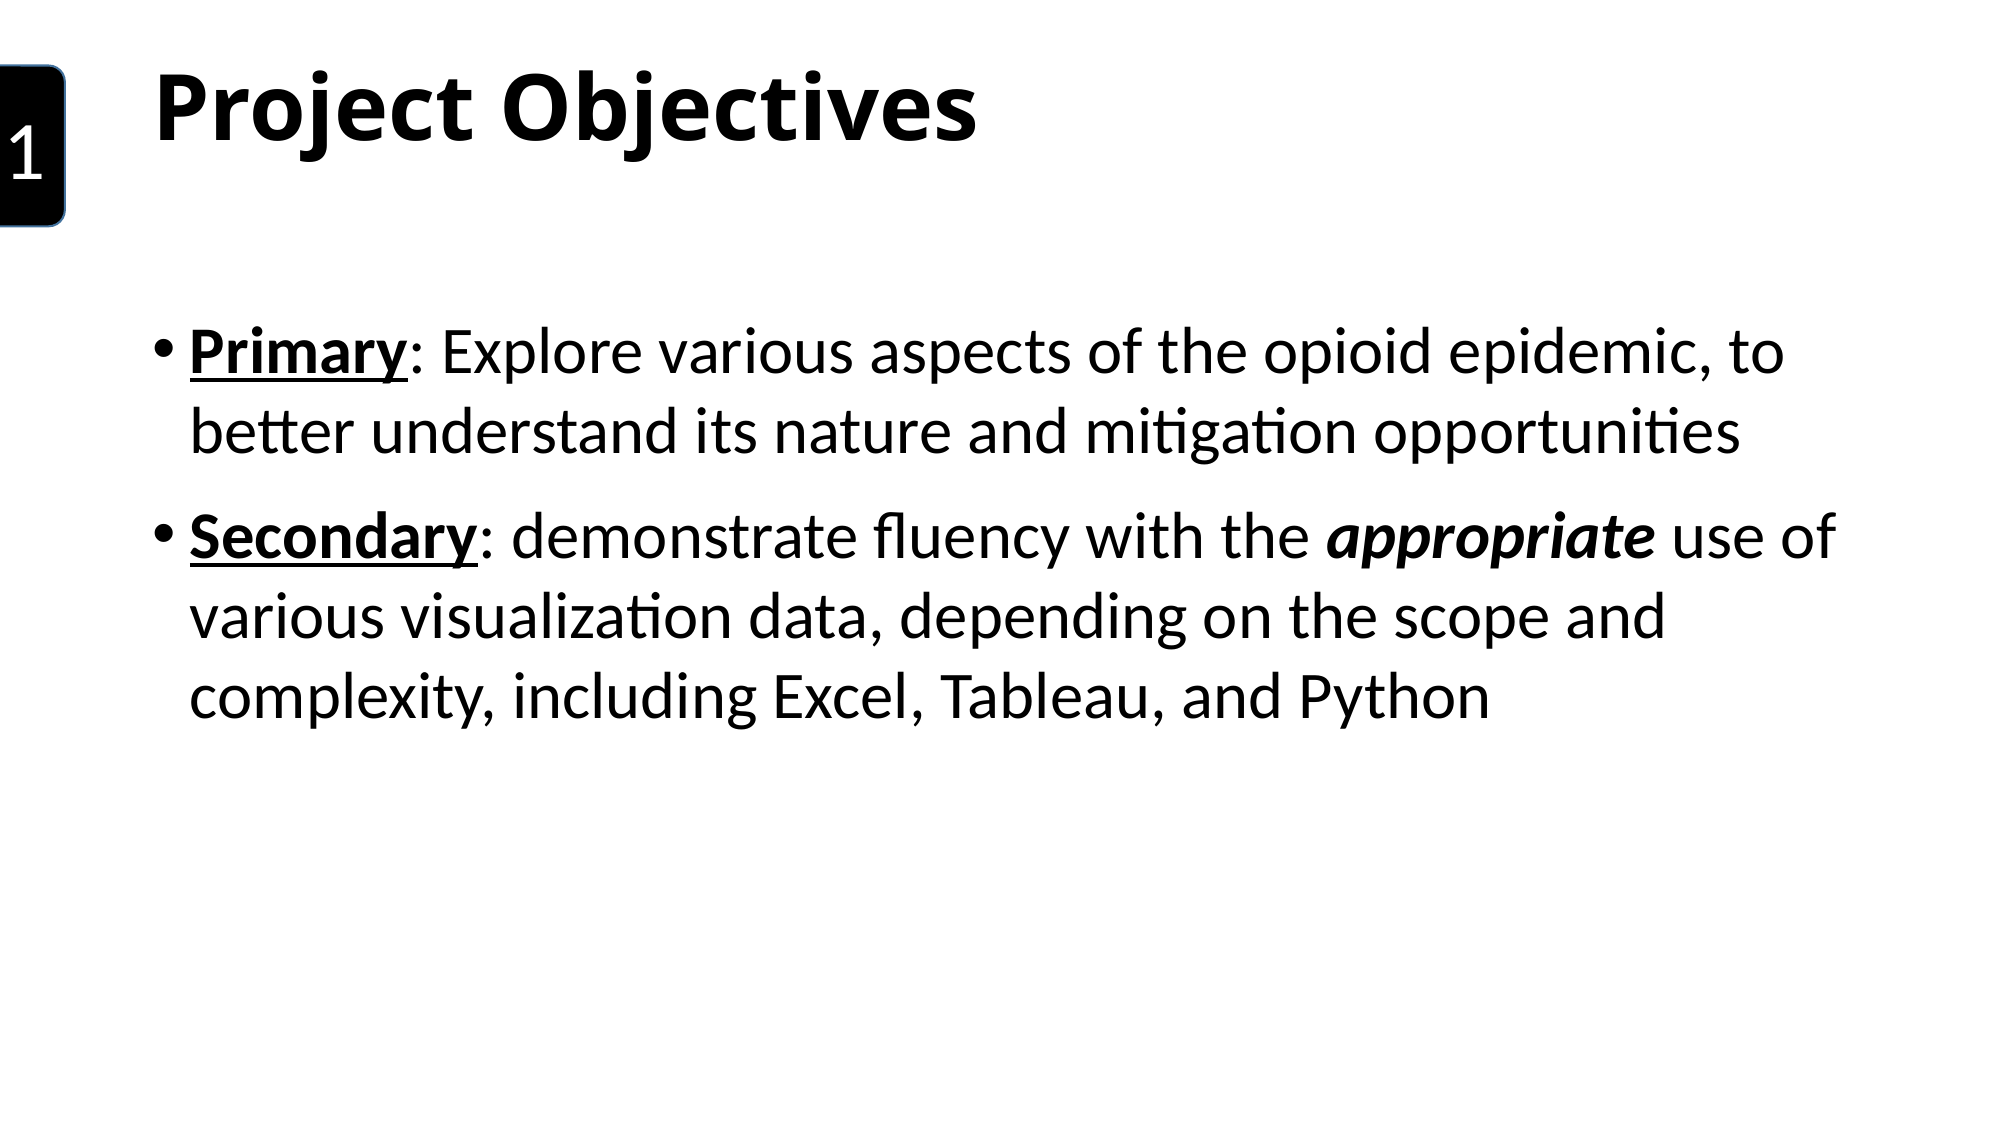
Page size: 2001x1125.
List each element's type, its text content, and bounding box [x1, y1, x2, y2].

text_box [0, 57, 65, 245]
title Project Objectives [137, 2, 1863, 220]
list Primary: Explore various aspects of the opioid epidemic, to better understand its nature and mitigation opportunities Secondary: demonstrate fluency with the appropriate use of various visualization data, depending on the scope and complexity, including Excel, Tableau, and Python [137, 299, 1863, 1014]
